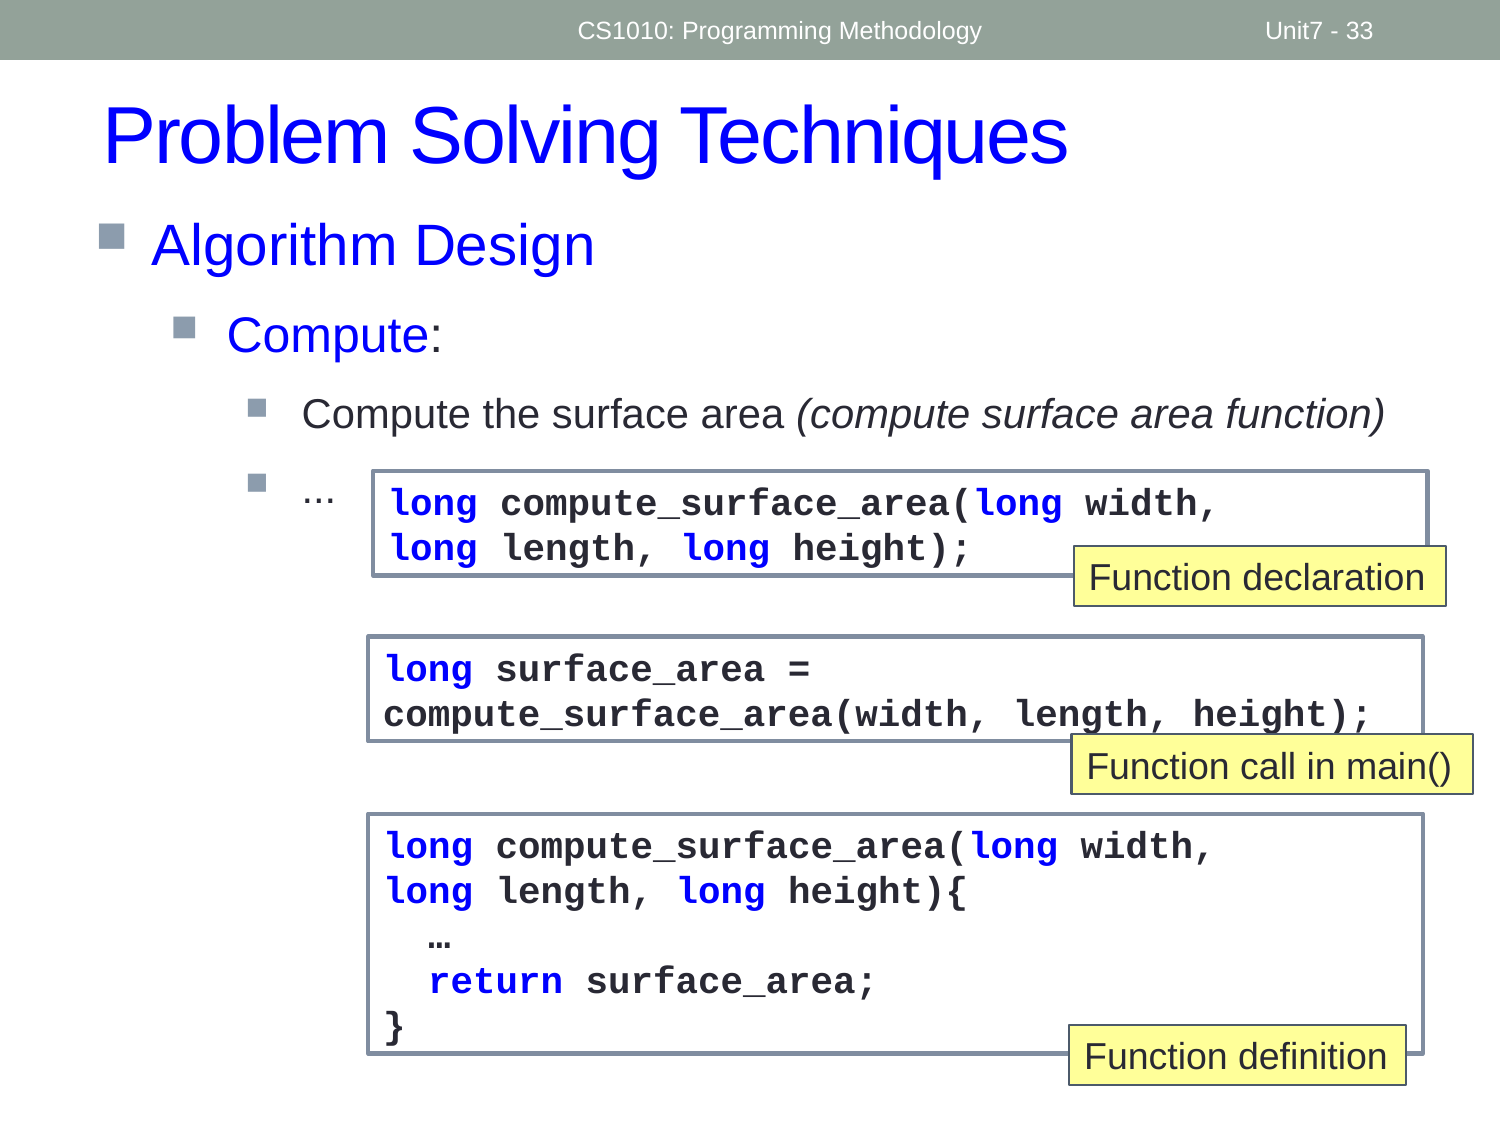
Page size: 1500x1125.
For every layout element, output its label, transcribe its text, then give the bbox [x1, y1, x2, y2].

text_box long surface_area = compute_surface_area(width, length, height); [366, 634, 1425, 743]
text_box Function definition [1067, 1023, 1409, 1087]
title Problem Solving Techniques [87, 75, 1425, 188]
slide_number Unit7 - 33 [1250, 3, 1425, 57]
text_box long compute_surface_area(long width, long length, long height){ … return surface_area; } [366, 812, 1425, 1056]
text_box Function call in main() [1069, 732, 1475, 796]
footer CS1010: Programming Methodology [562, 3, 1238, 57]
text_box Function declaration [1072, 544, 1449, 608]
text_box Algorithm Design Compute: Compute the surface area (compute surface area function) ... [80, 200, 1425, 600]
text_box long compute_surface_area(long width, long length, long height); [371, 469, 1430, 578]
